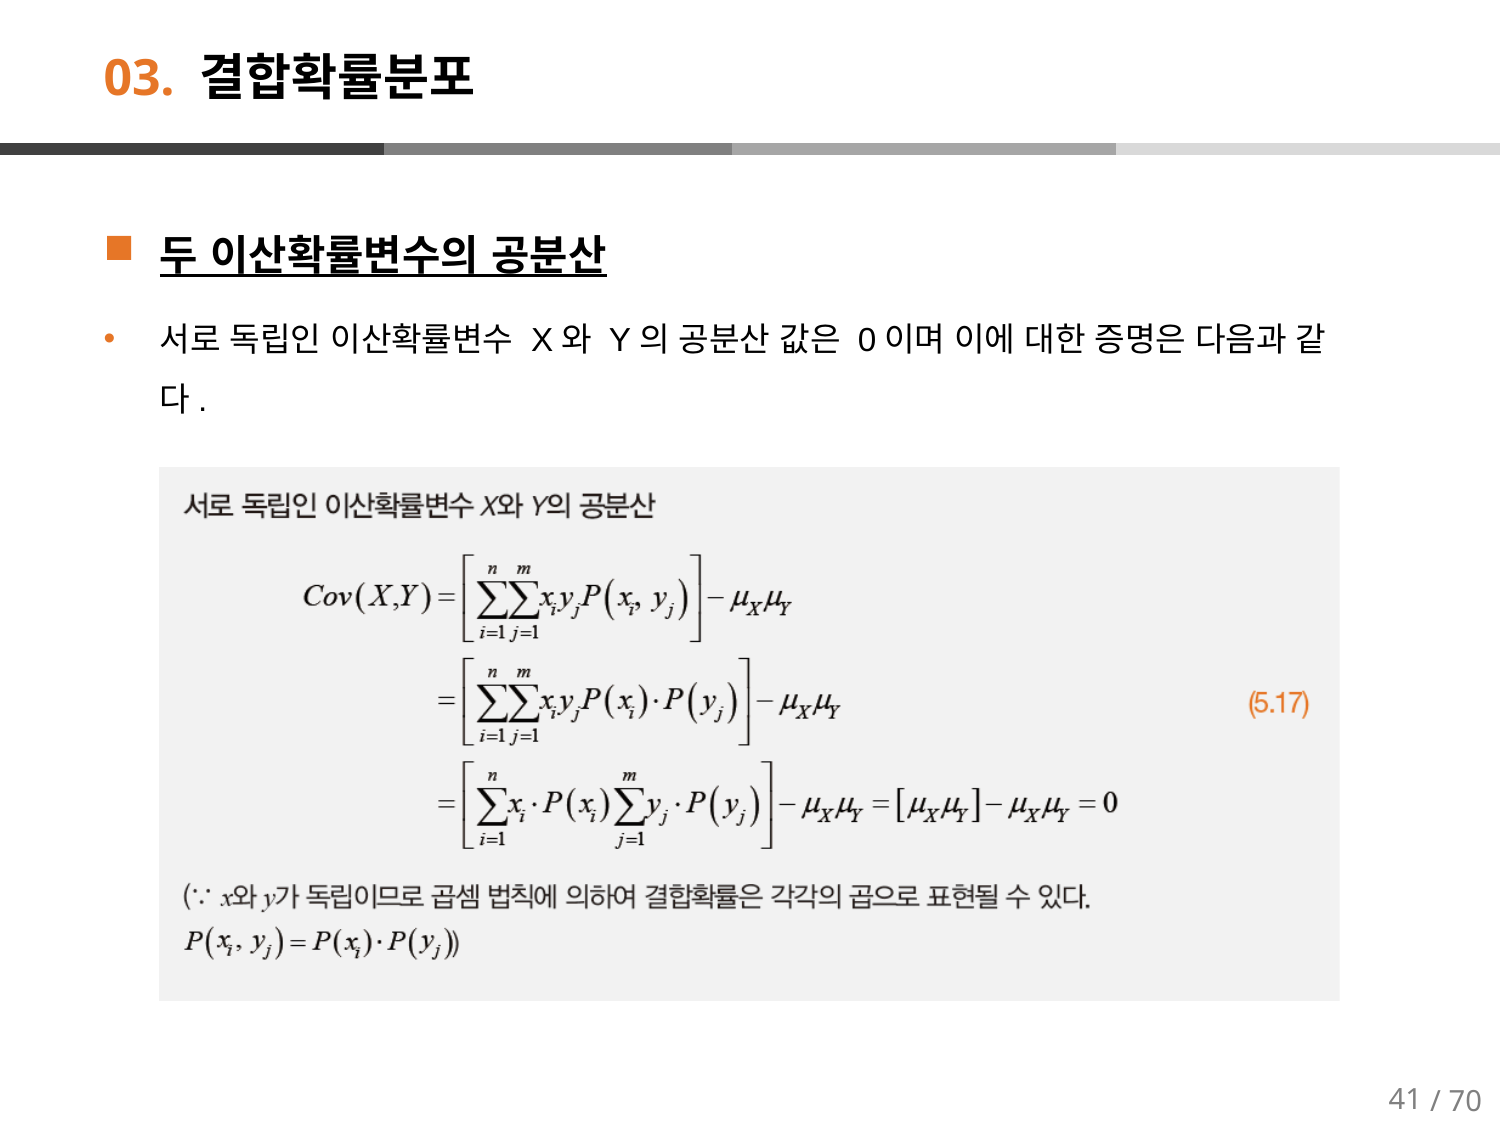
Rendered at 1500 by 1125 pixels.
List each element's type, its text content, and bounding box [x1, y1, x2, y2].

picture [159, 467, 1341, 1002]
title 03. 결합확률분포 [88, 30, 1211, 121]
text_box 서로 독립인 이산확률변수 X와 Y의 공분산 값은 0이며 이에 대한 증명은 다음과 같다. [88, 290, 1376, 480]
list 두 이산확률변수의 공분산 [88, 196, 1436, 386]
